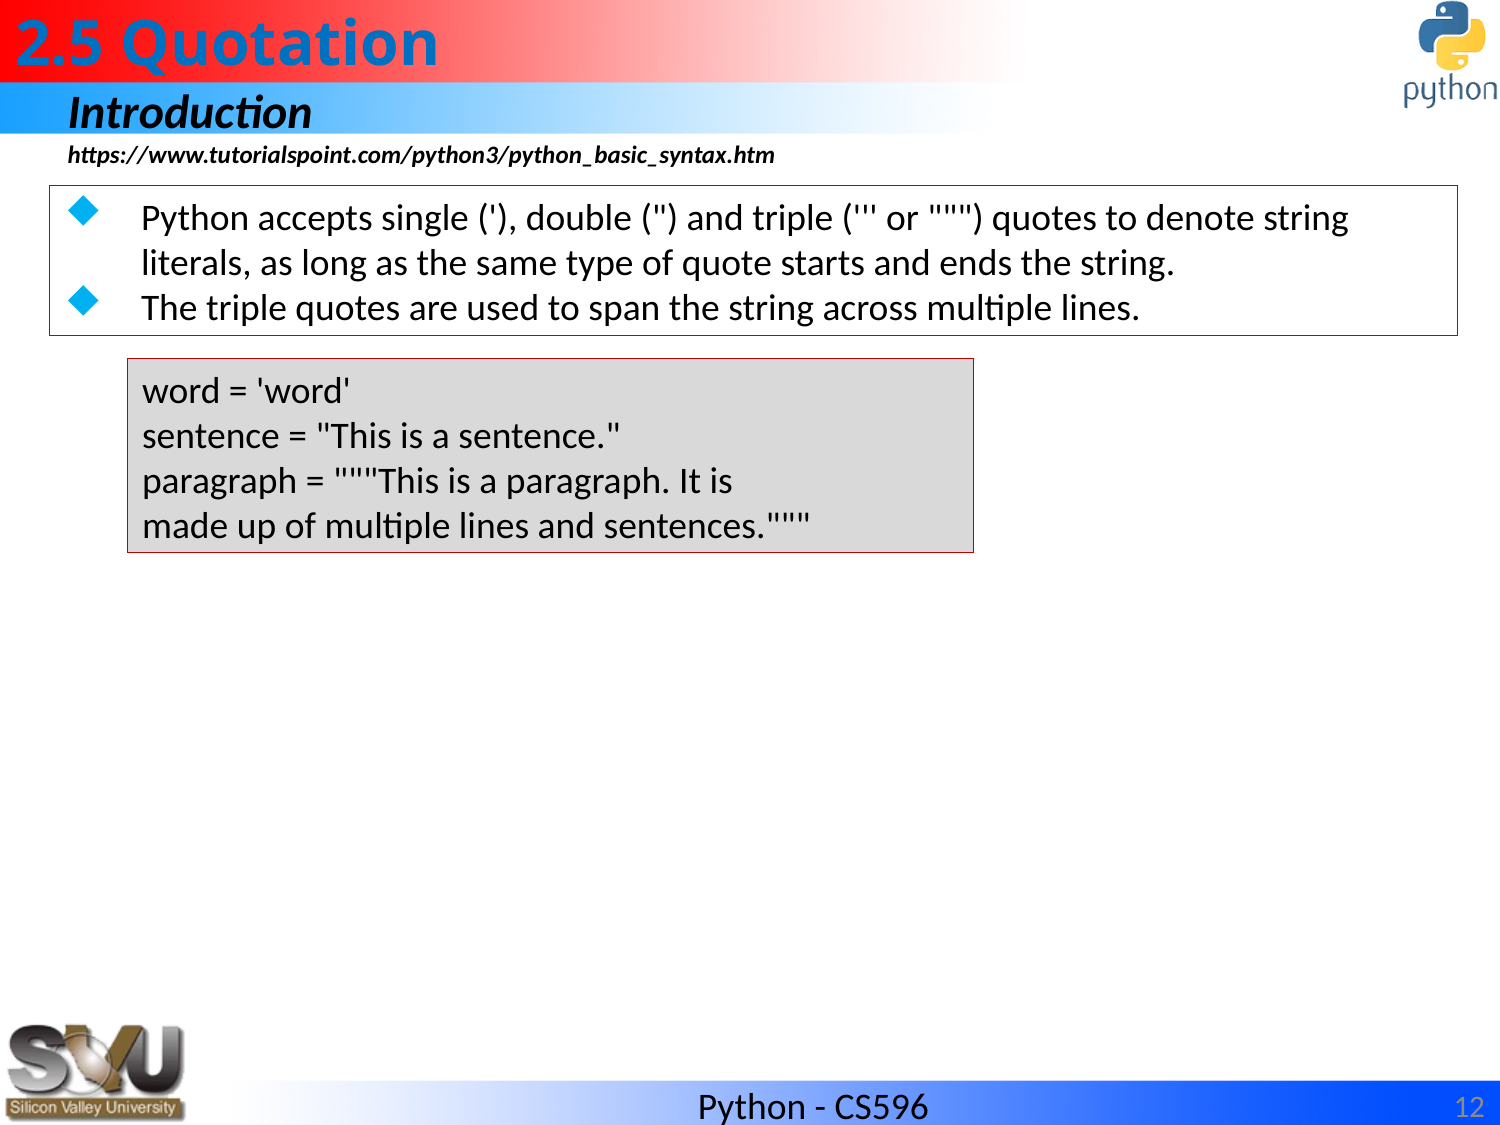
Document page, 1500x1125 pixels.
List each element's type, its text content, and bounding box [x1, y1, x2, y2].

text_box Introduction https://www.tutorialspoint.com/python3/python_basic_syntax.htm [52, 73, 1008, 176]
text_box Python - CS596 [462, 1075, 1165, 1125]
slide_number 12 [1162, 1074, 1500, 1125]
text_box Python accepts single ('), double (") and triple (''' or """) quotes to denote string literals, as long as the same type of quote starts and ends the string. The triple quotes are used to span the string across multiple lines. [49, 185, 1458, 336]
title 2.5 Quotation [0, 0, 1402, 95]
text_box word = 'word' sentence = "This is a sentence." paragraph = """This is a paragraph. It is made up of multiple lines and sentences.""" [127, 358, 974, 553]
picture [0, 0, 1500, 1125]
